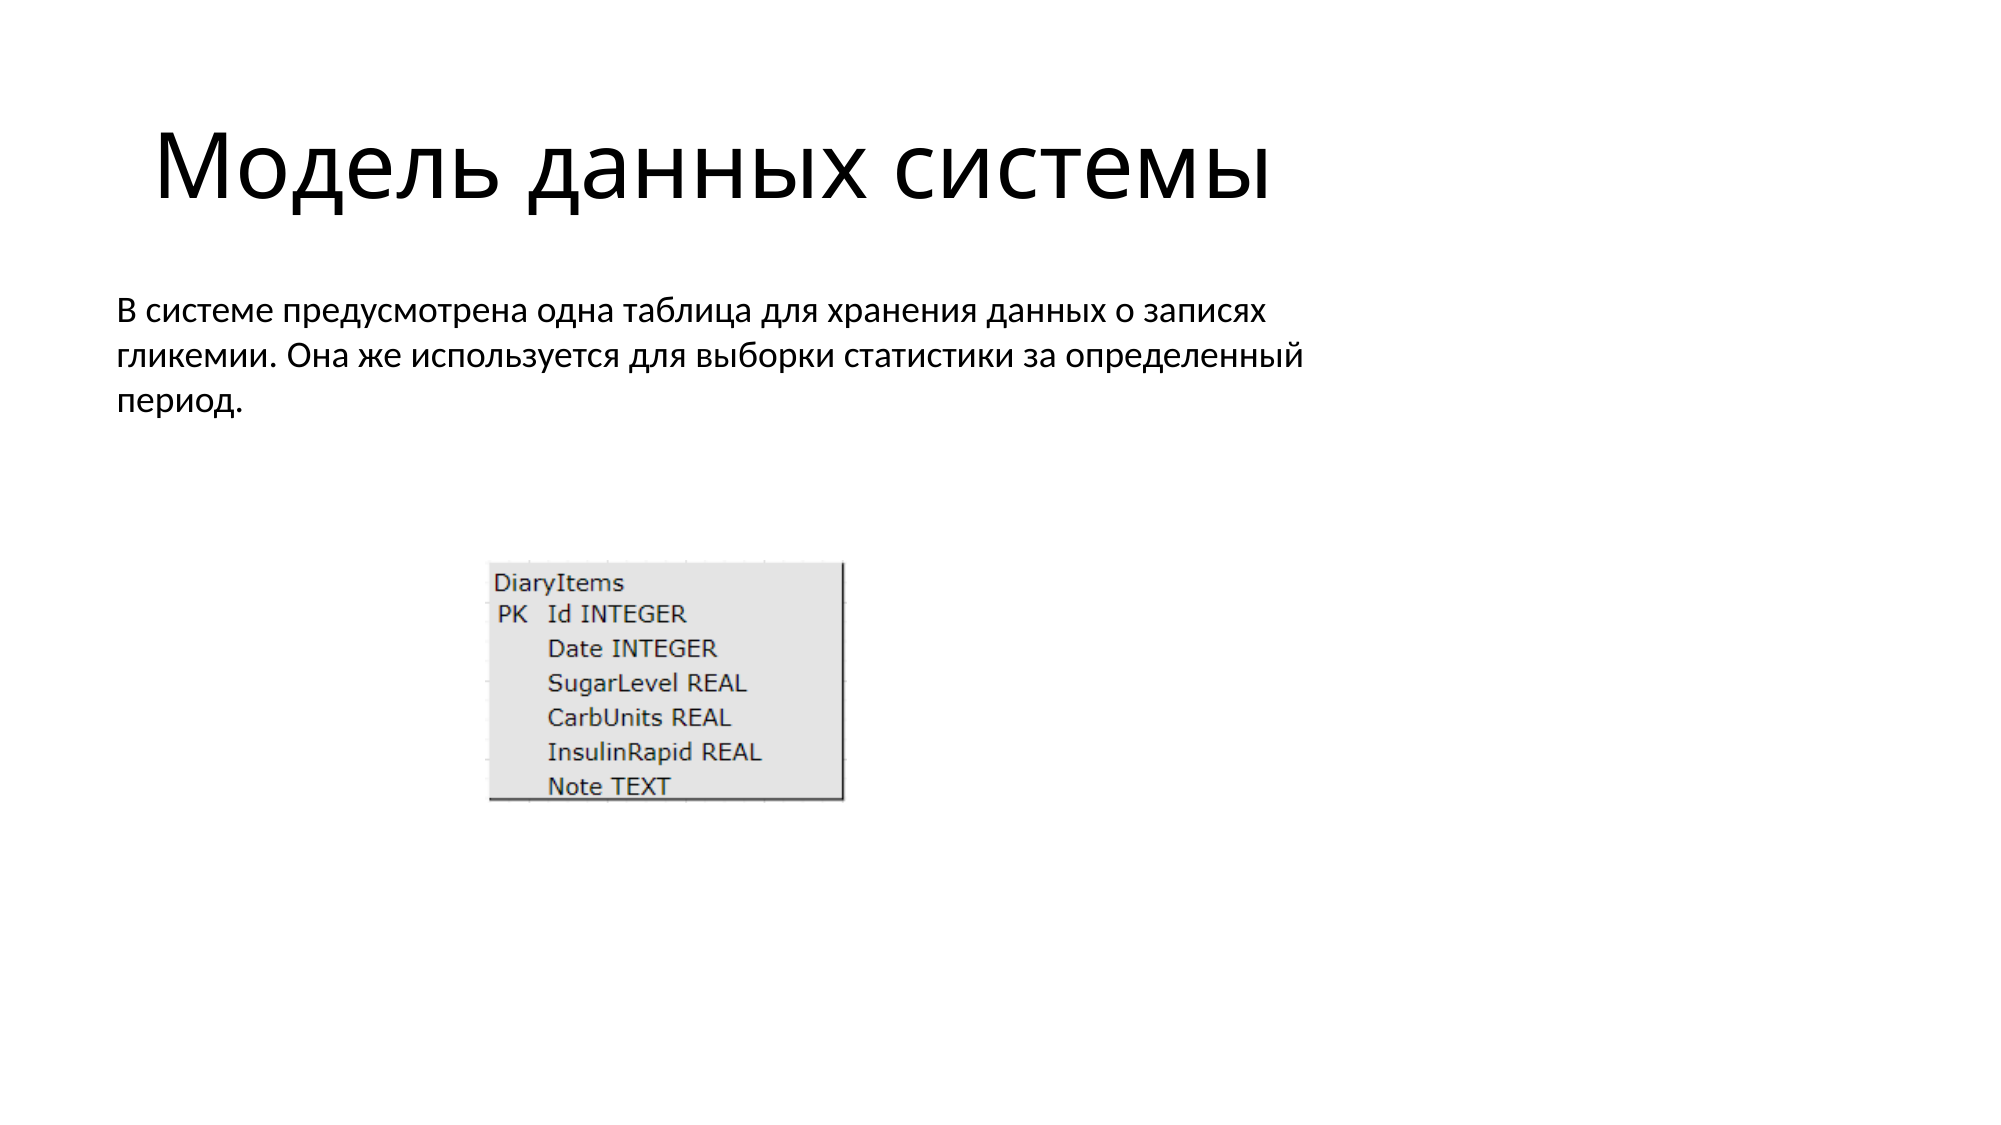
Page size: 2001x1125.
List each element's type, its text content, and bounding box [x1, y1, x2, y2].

title Модель данных системы [137, 59, 1863, 278]
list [485, 560, 847, 803]
text_box В системе предусмотрена одна таблица для хранения данных о записях гликемии. Она же используется для выборки статистики за определенный период. [101, 277, 1329, 427]
